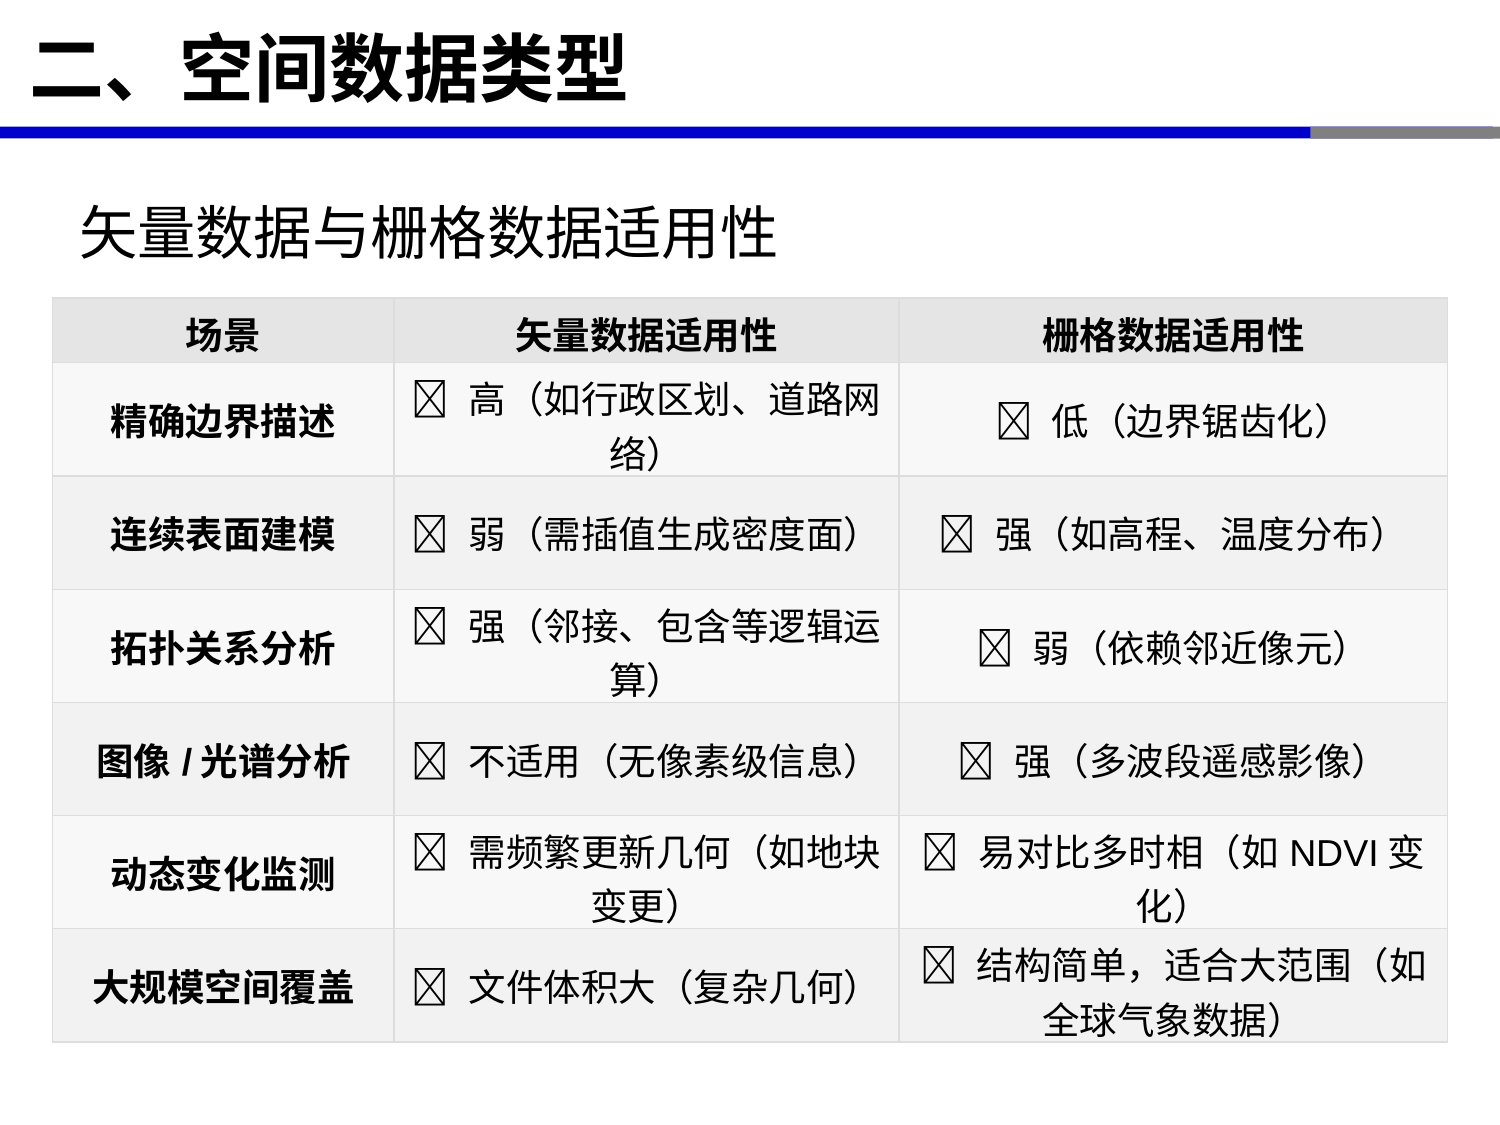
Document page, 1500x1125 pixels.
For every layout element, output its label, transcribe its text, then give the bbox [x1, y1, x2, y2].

table_cell 精确边界描述 [53, 363, 393, 475]
table_header 栅格数据适用性 [900, 299, 1447, 362]
table_cell ❌ 低（边界锯齿化） [900, 363, 1447, 475]
title 二、空间数据类型 [0, 1, 1479, 132]
table_cell ❌ 弱（需插值生成密度面） [395, 477, 898, 589]
table_cell ✅ 强（多波段遥感影像） [900, 703, 1447, 815]
table_cell ✅ 结构简单，适合大范围（如全球气象数据） [900, 929, 1447, 1041]
text_box 矢量数据与栅格数据适用性 [64, 153, 1436, 274]
table_cell 拓扑关系分析 [53, 590, 393, 702]
table_cell ❌ 不适用（无像素级信息） [395, 703, 898, 815]
table_cell ✅ 易对比多时相（如NDVI变化） [900, 816, 1447, 928]
table_cell ✅ 高（如行政区划、道路网络） [395, 363, 898, 475]
table_cell ❌ 文件体积大（复杂几何） [395, 929, 898, 1041]
table_cell ✅ 强（如高程、温度分布） [900, 477, 1447, 589]
table_cell ❌ 弱（依赖邻近像元） [900, 590, 1447, 702]
table_cell 连续表面建模 [53, 477, 393, 589]
table_cell 大规模空间覆盖 [53, 929, 393, 1041]
table_cell 图像/光谱分析 [53, 703, 393, 815]
table_header 场景 [53, 299, 393, 362]
table_cell 动态变化监测 [53, 816, 393, 928]
table_header 矢量数据适用性 [395, 299, 898, 362]
table_cell ✅ 需频繁更新几何（如地块变更） [395, 816, 898, 928]
table_cell ✅ 强（邻接、包含等逻辑运算） [395, 590, 898, 702]
